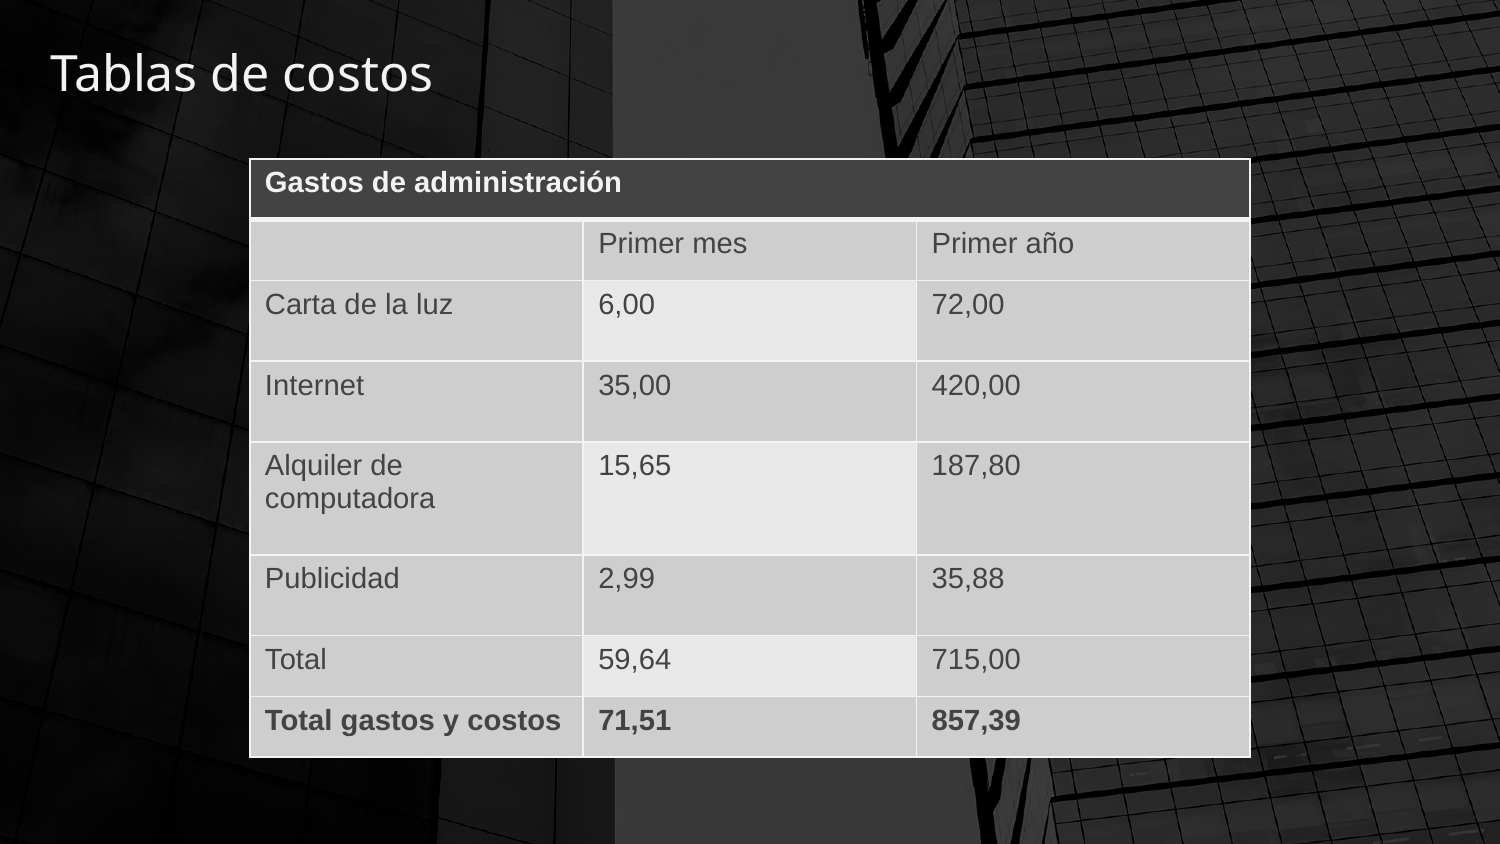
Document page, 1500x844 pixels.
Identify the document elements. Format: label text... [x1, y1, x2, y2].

table_cell Total gastos y costos [251, 697, 582, 756]
table_cell Alquiler de computadora [251, 443, 582, 554]
table_cell 15,65 [584, 443, 916, 554]
table_cell Total [251, 636, 582, 696]
table_cell Internet [251, 362, 582, 441]
table_cell Carta de la luz [251, 281, 582, 360]
table_header Gastos de administración [251, 160, 1249, 217]
table_cell 59,64 [584, 636, 916, 696]
title Tablas de costos [35, 31, 1162, 117]
table_cell 35,88 [917, 556, 1249, 635]
table_cell 420,00 [917, 362, 1249, 441]
table_cell Primer mes [584, 222, 916, 280]
picture [0, 0, 1500, 844]
table_cell 35,00 [584, 362, 916, 441]
table_cell 6,00 [584, 281, 916, 360]
table_cell 72,00 [917, 281, 1249, 360]
table_cell 2,99 [584, 556, 916, 635]
table_cell 715,00 [917, 636, 1249, 696]
table_cell 857,39 [917, 697, 1249, 756]
table_cell [251, 222, 582, 280]
table_cell Publicidad [251, 556, 582, 635]
table_cell 71,51 [584, 697, 916, 756]
table_cell Primer año [917, 222, 1249, 280]
table_cell 187,80 [917, 443, 1249, 554]
